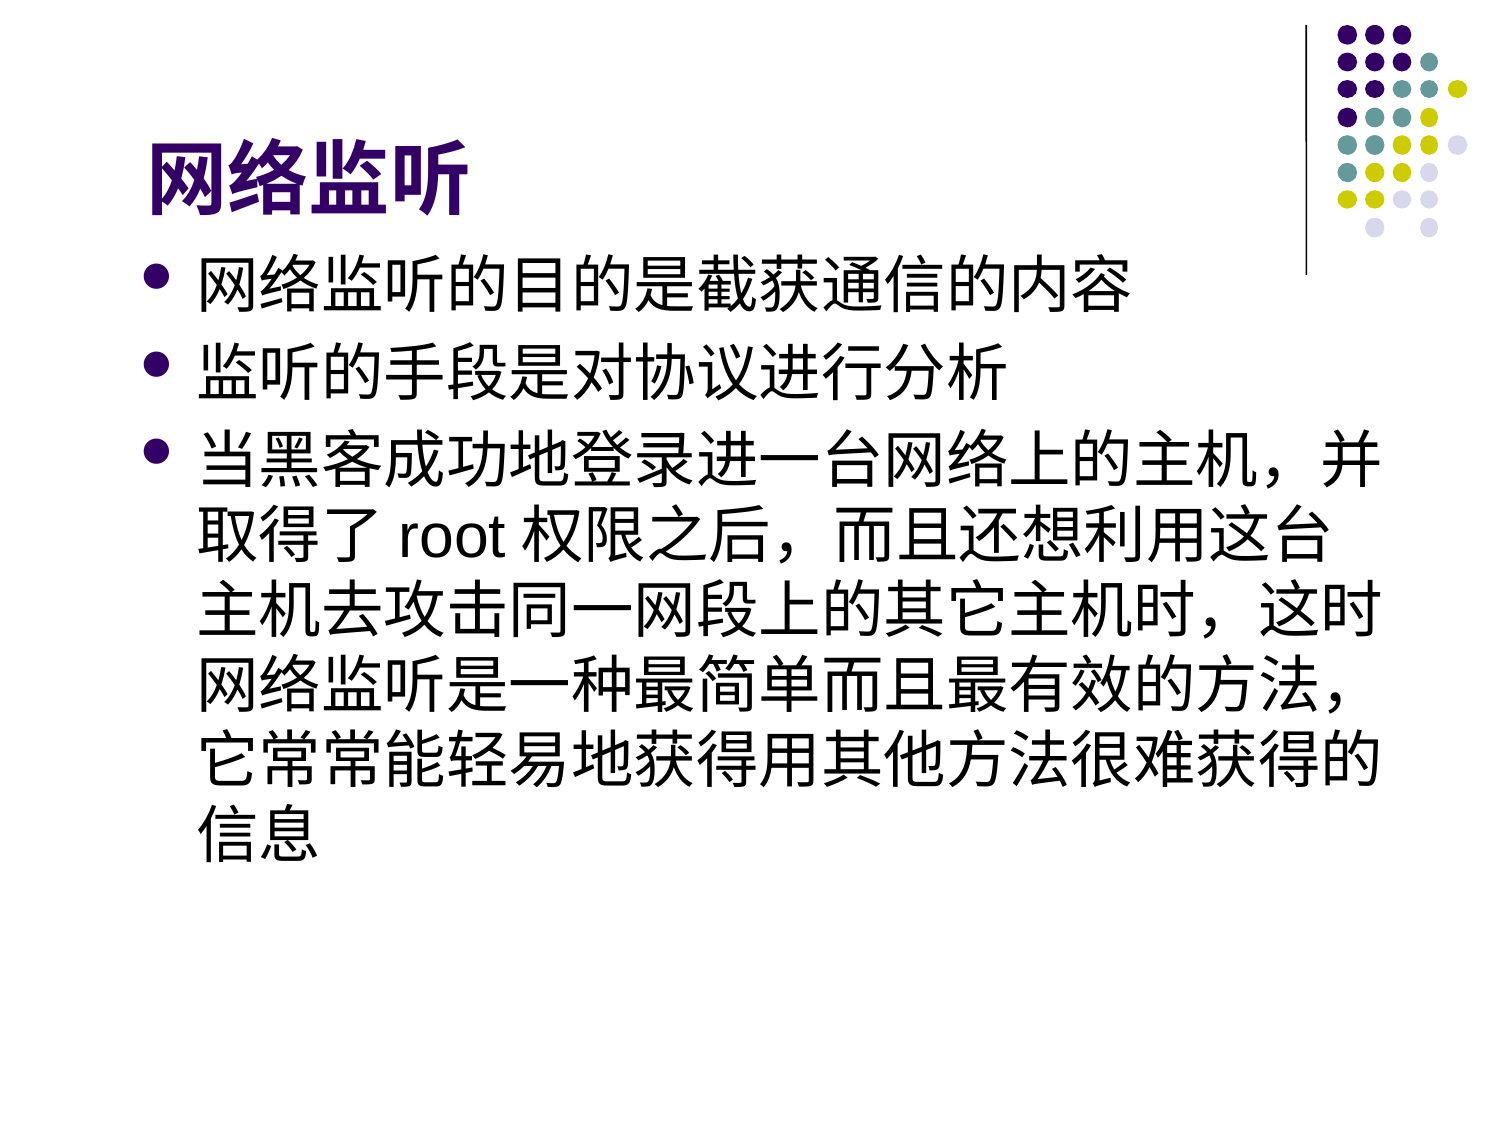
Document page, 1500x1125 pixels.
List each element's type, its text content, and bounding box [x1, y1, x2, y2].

title 网络监听 [75, 20, 1313, 233]
list 网络监听的目的是截获通信的内容 监听的手段是对协议进行分析 当黑客成功地登录进一台网络上的主机，并取得了root权限之后，而且还想利用这台主机去攻击同一网段上的其它主机时，这时网络监听是一种最简单而且最有效的方法，它常常能轻易地获得用其他方法很难获得的信息 [125, 237, 1400, 870]
